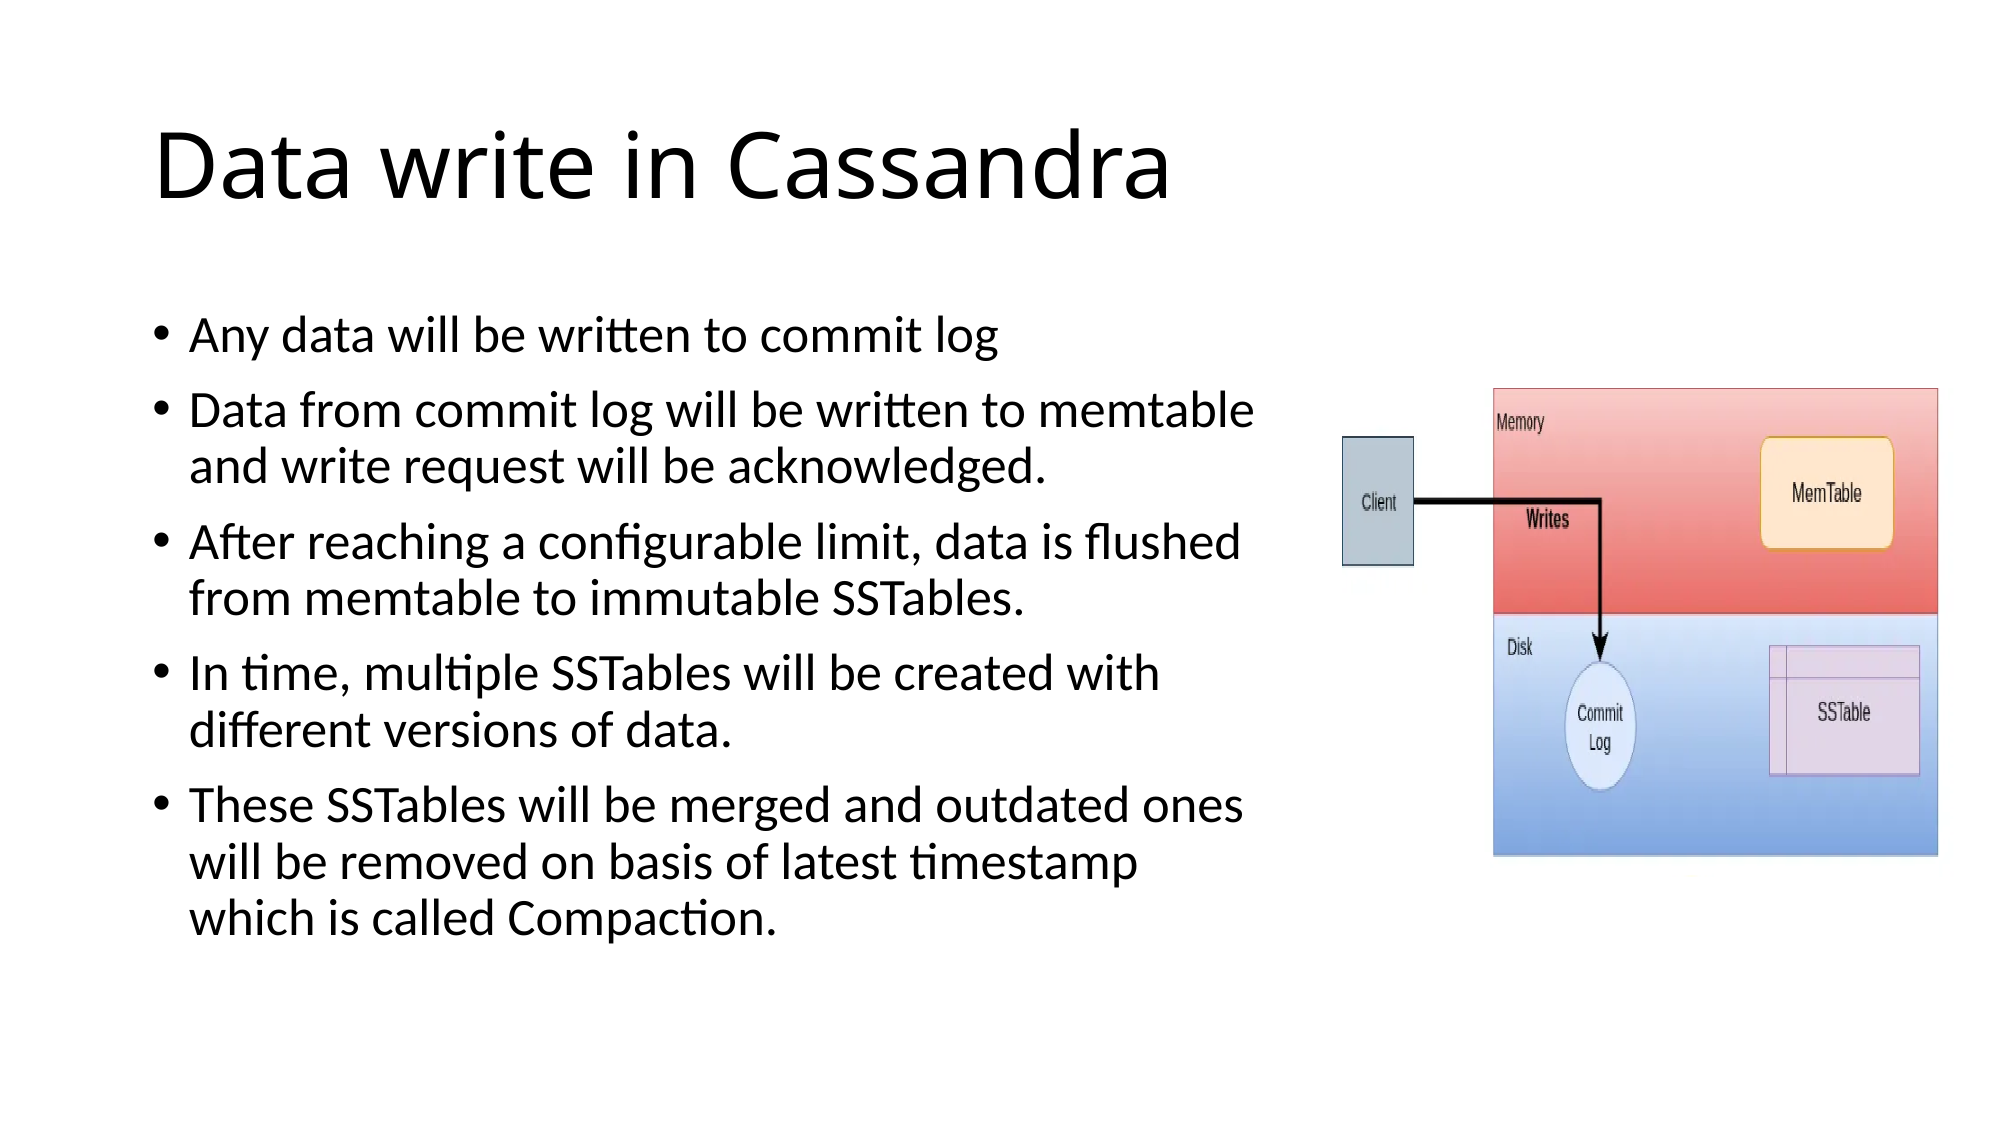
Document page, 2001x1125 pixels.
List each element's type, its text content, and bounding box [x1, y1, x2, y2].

title Data write in Cassandra [137, 59, 1863, 278]
list Any data will be written to commit log Data from commit log will be written to memtable and write request will be acknowledged. After reaching a configurable limit, data is flushed from memtable to immutable SSTables. In time, multiple SSTables will be created with different versions of data. These SSTables will be merged and outdated ones will be removed on basis of latest timestamp which is called Compaction. [137, 299, 1280, 1014]
picture [1342, 299, 1967, 877]
